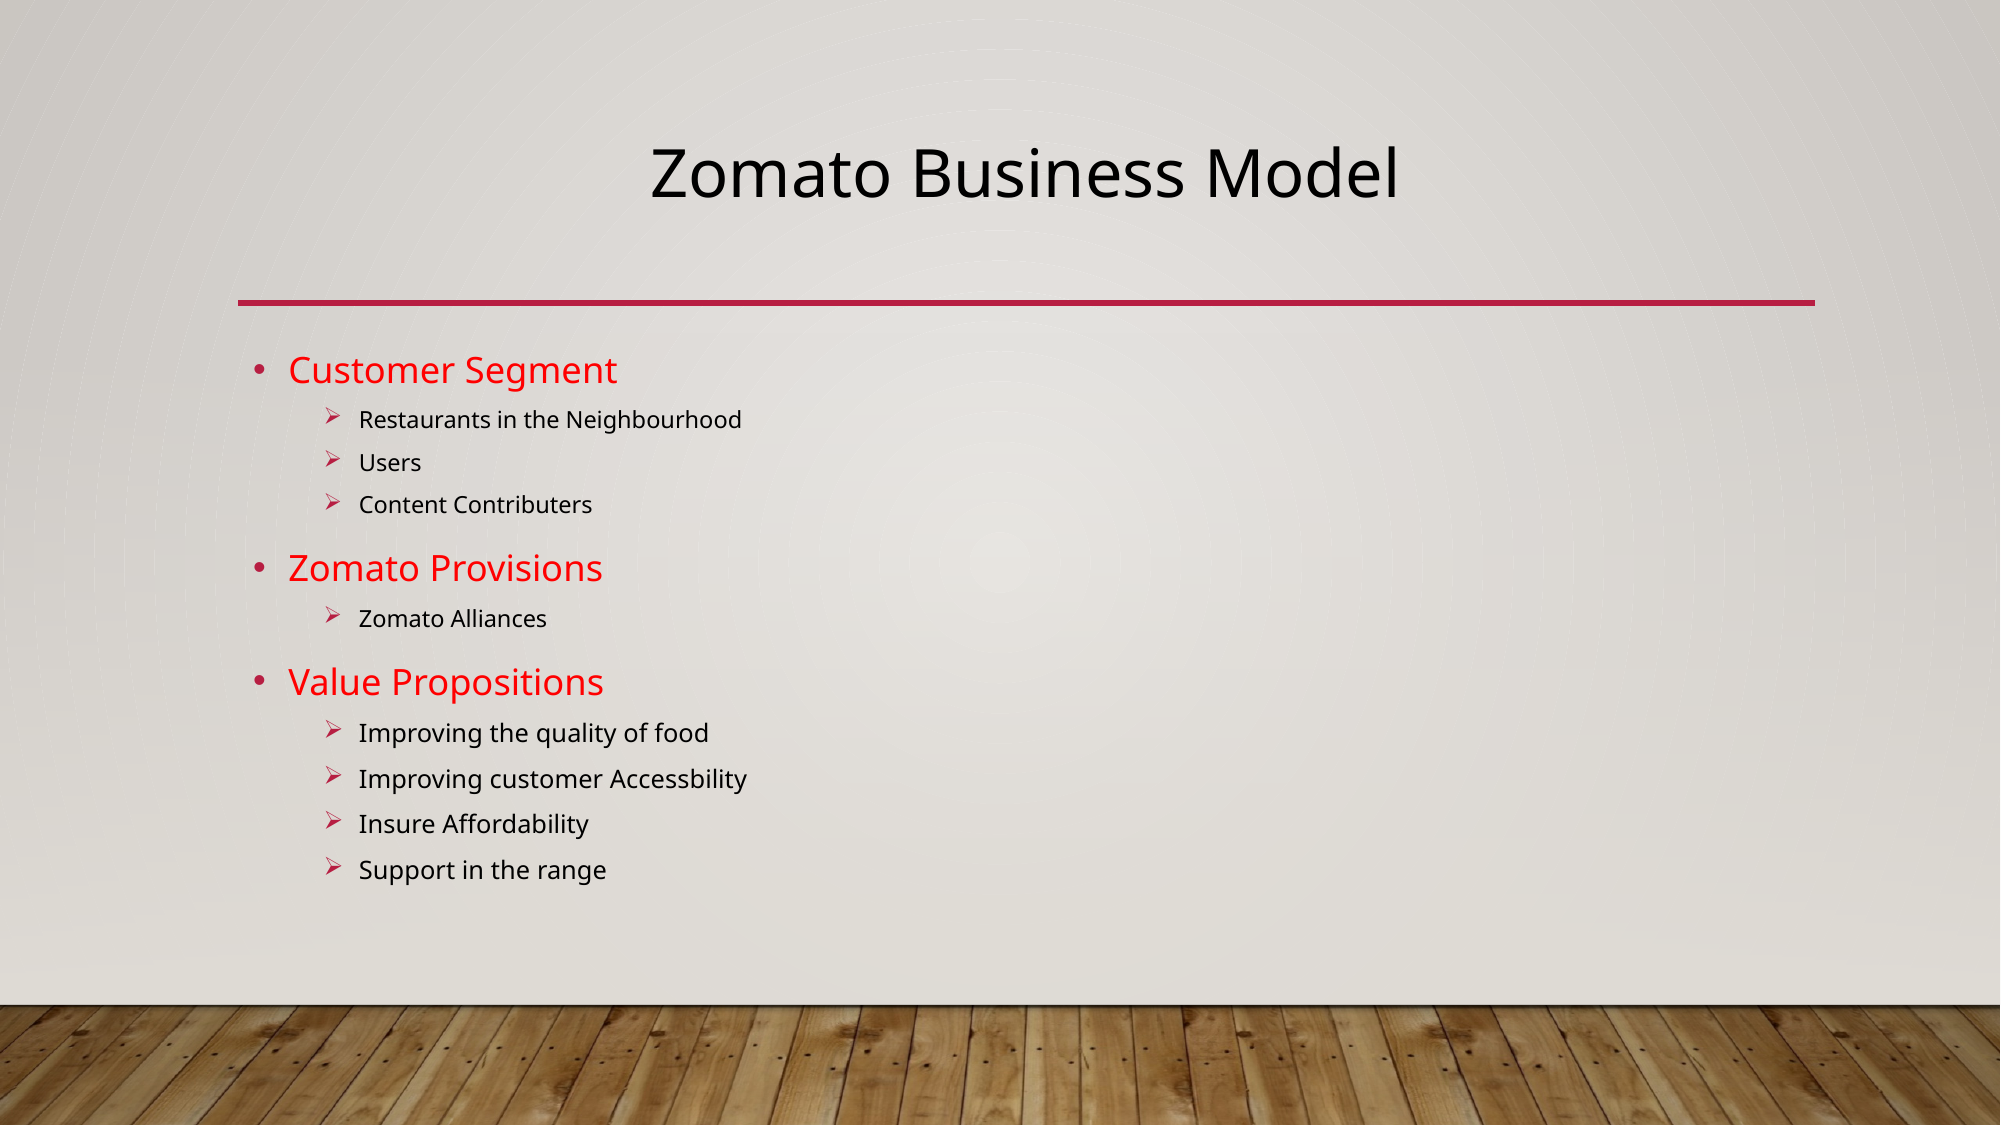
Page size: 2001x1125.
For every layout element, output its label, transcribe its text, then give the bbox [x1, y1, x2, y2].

title Zomato Business Model [238, 131, 1814, 305]
list Customer Segment Restaurants in the Neighbourhood Users Content Contributers Zomato Provisions Zomato Alliances Value Propositions Improving the quality of food Improving customer Accessbility Insure Affordability Support in the range [238, 330, 1814, 897]
picture [0, 1005, 2000, 1125]
